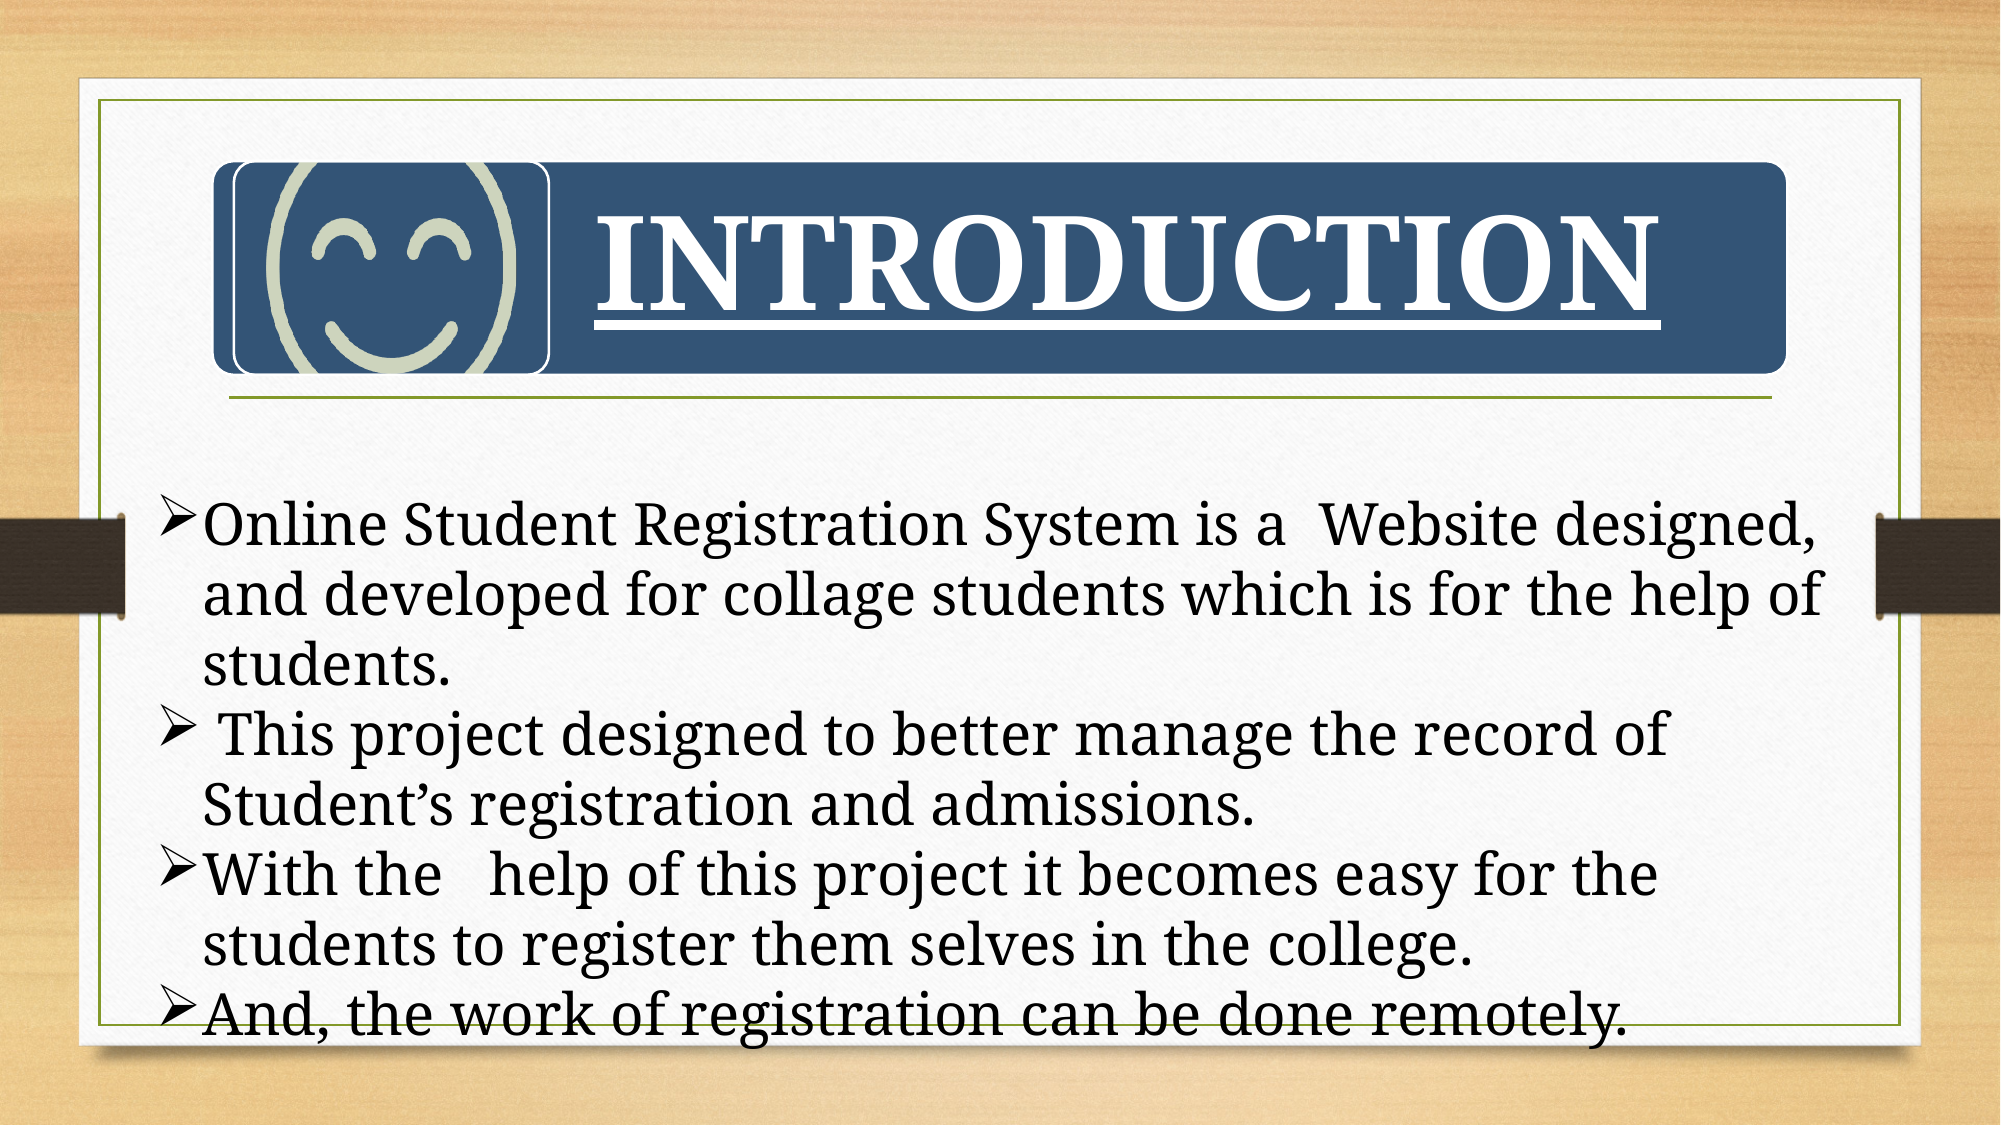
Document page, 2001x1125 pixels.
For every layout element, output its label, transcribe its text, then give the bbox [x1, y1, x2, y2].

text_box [212, 160, 1788, 376]
picture [0, 0, 2001, 1125]
text_box Online Student Registration System is a Website designed, and developed for collage students which is for the help of students. This project designed to better manage the record of Student’s registration and admissions. With the help of this project it becomes easy for the students to register them selves in the college. And, the work of registration can be done remotely. [140, 479, 1859, 1055]
